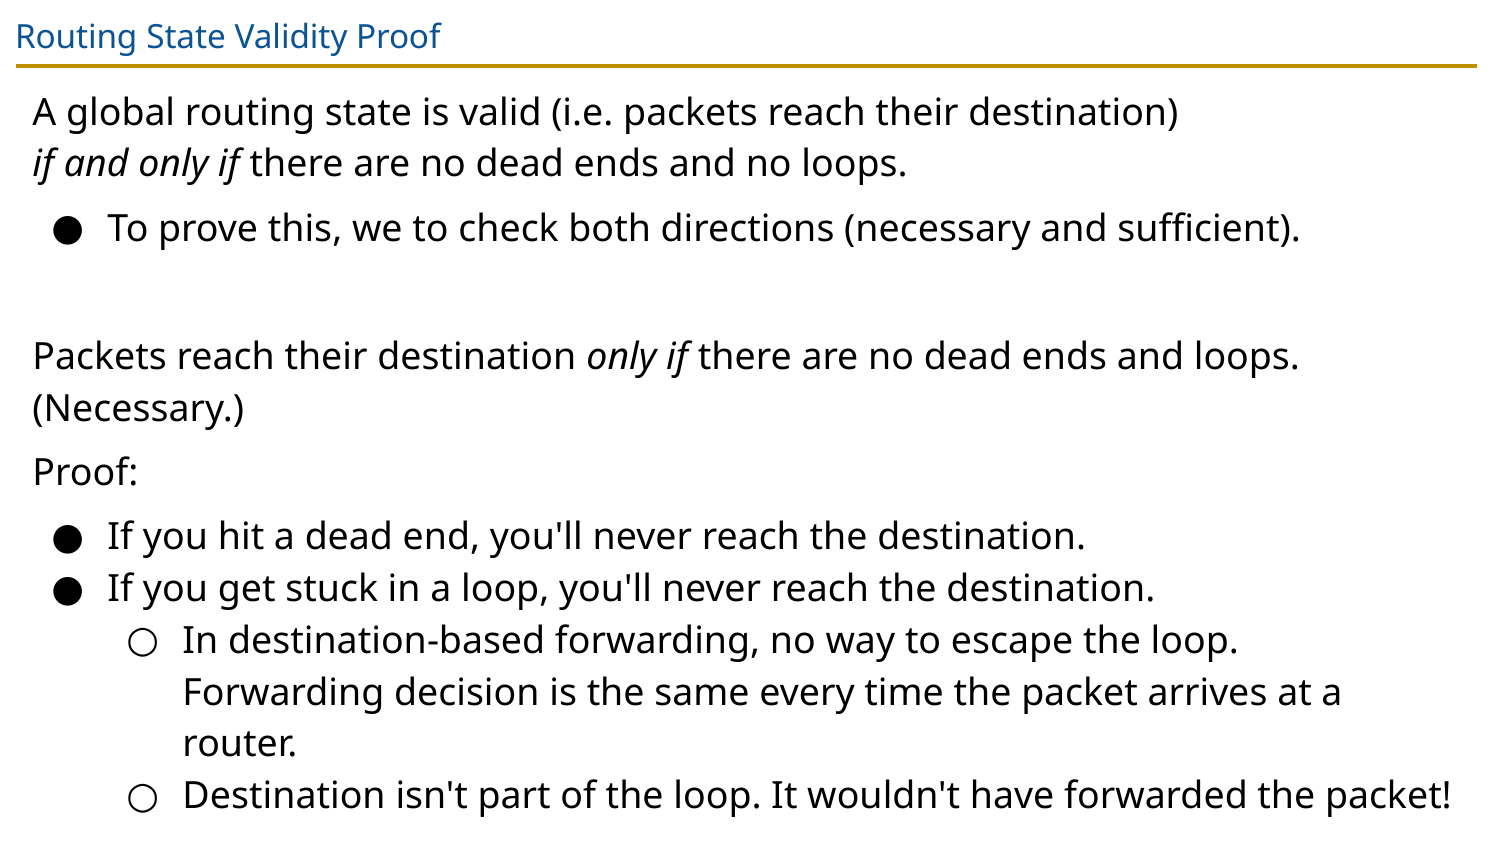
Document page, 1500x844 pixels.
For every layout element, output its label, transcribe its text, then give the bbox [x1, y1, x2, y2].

title Routing State Validity Proof [0, 0, 1500, 65]
list A global routing state is valid (i.e. packets reach their destination) if and only if there are no dead ends and no loops. To prove this, we to check both directions (necessary and sufficient). Packets reach their destination only if there are no dead ends and loops. (Necessary.) Proof: If you hit a dead end, you'll never reach the destination. If you get stuck in a loop, you'll never reach the destination. In destination-based forwarding, no way to escape the loop. Forwarding decision is the same every time the packet arrives at a router. Destination isn't part of the loop. It wouldn't have forwarded the packet! [17, 65, 1480, 810]
